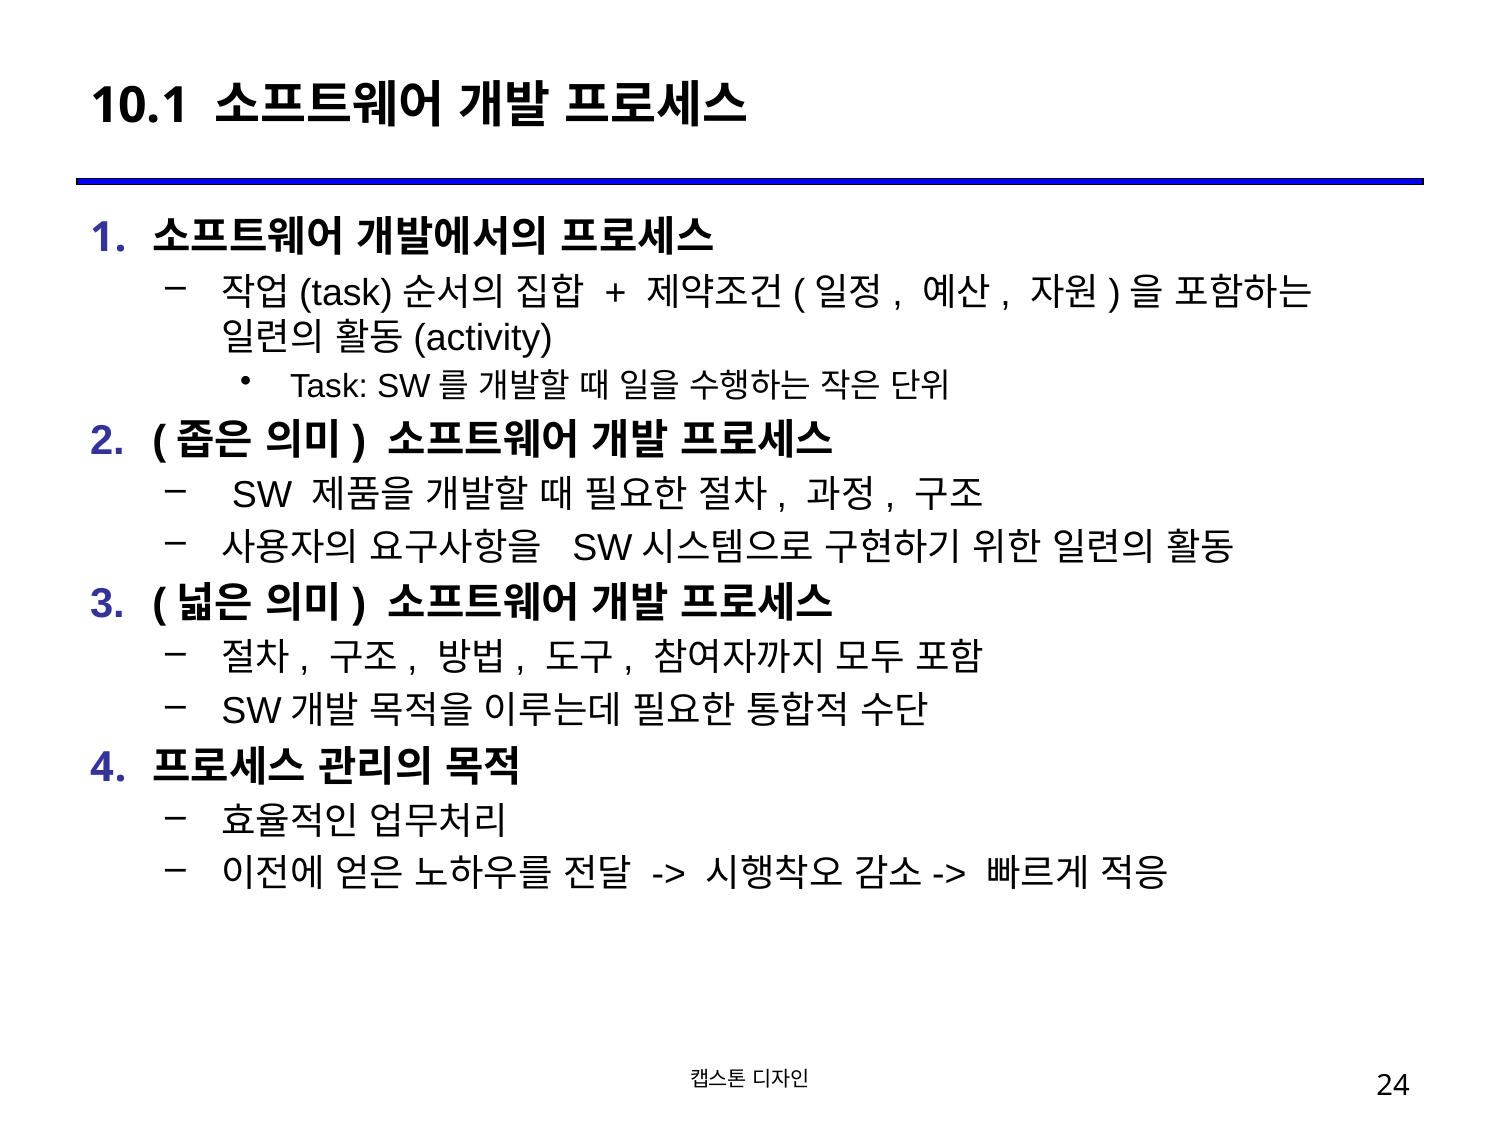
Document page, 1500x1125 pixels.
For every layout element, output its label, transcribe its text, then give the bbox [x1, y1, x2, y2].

title 10.1 소프트웨어 개발 프로세스 [75, 45, 1425, 161]
footer 캡스톤 디자인 [512, 1058, 988, 1103]
list 소프트웨어 개발에서의 프로세스 작업(task)순서의 집합 + 제약조건(일정, 예산, 자원)을 포함하는 일련의 활동(activity) Task: SW를 개발할 때 일을 수행하는 작은 단위 (좁은 의미) 소프트웨어 개발 프로세스 SW 제품을 개발할 때 필요한 절차, 과정, 구조 사용자의 요구사항을 SW시스템으로 구현하기 위한 일련의 활동 (넓은 의미) 소프트웨어 개발 프로세스 절차, 구조, 방법, 도구, 참여자까지 모두 포함 SW개발 목적을 이루는데 필요한 통합적 수단 프로세스 관리의 목적 효율적인 업무처리 이전에 얻은 노하우를 전달 -> 시행착오 감소-> 빠르게 적응 [75, 202, 1425, 1059]
slide_number 24 [1074, 1058, 1426, 1103]
